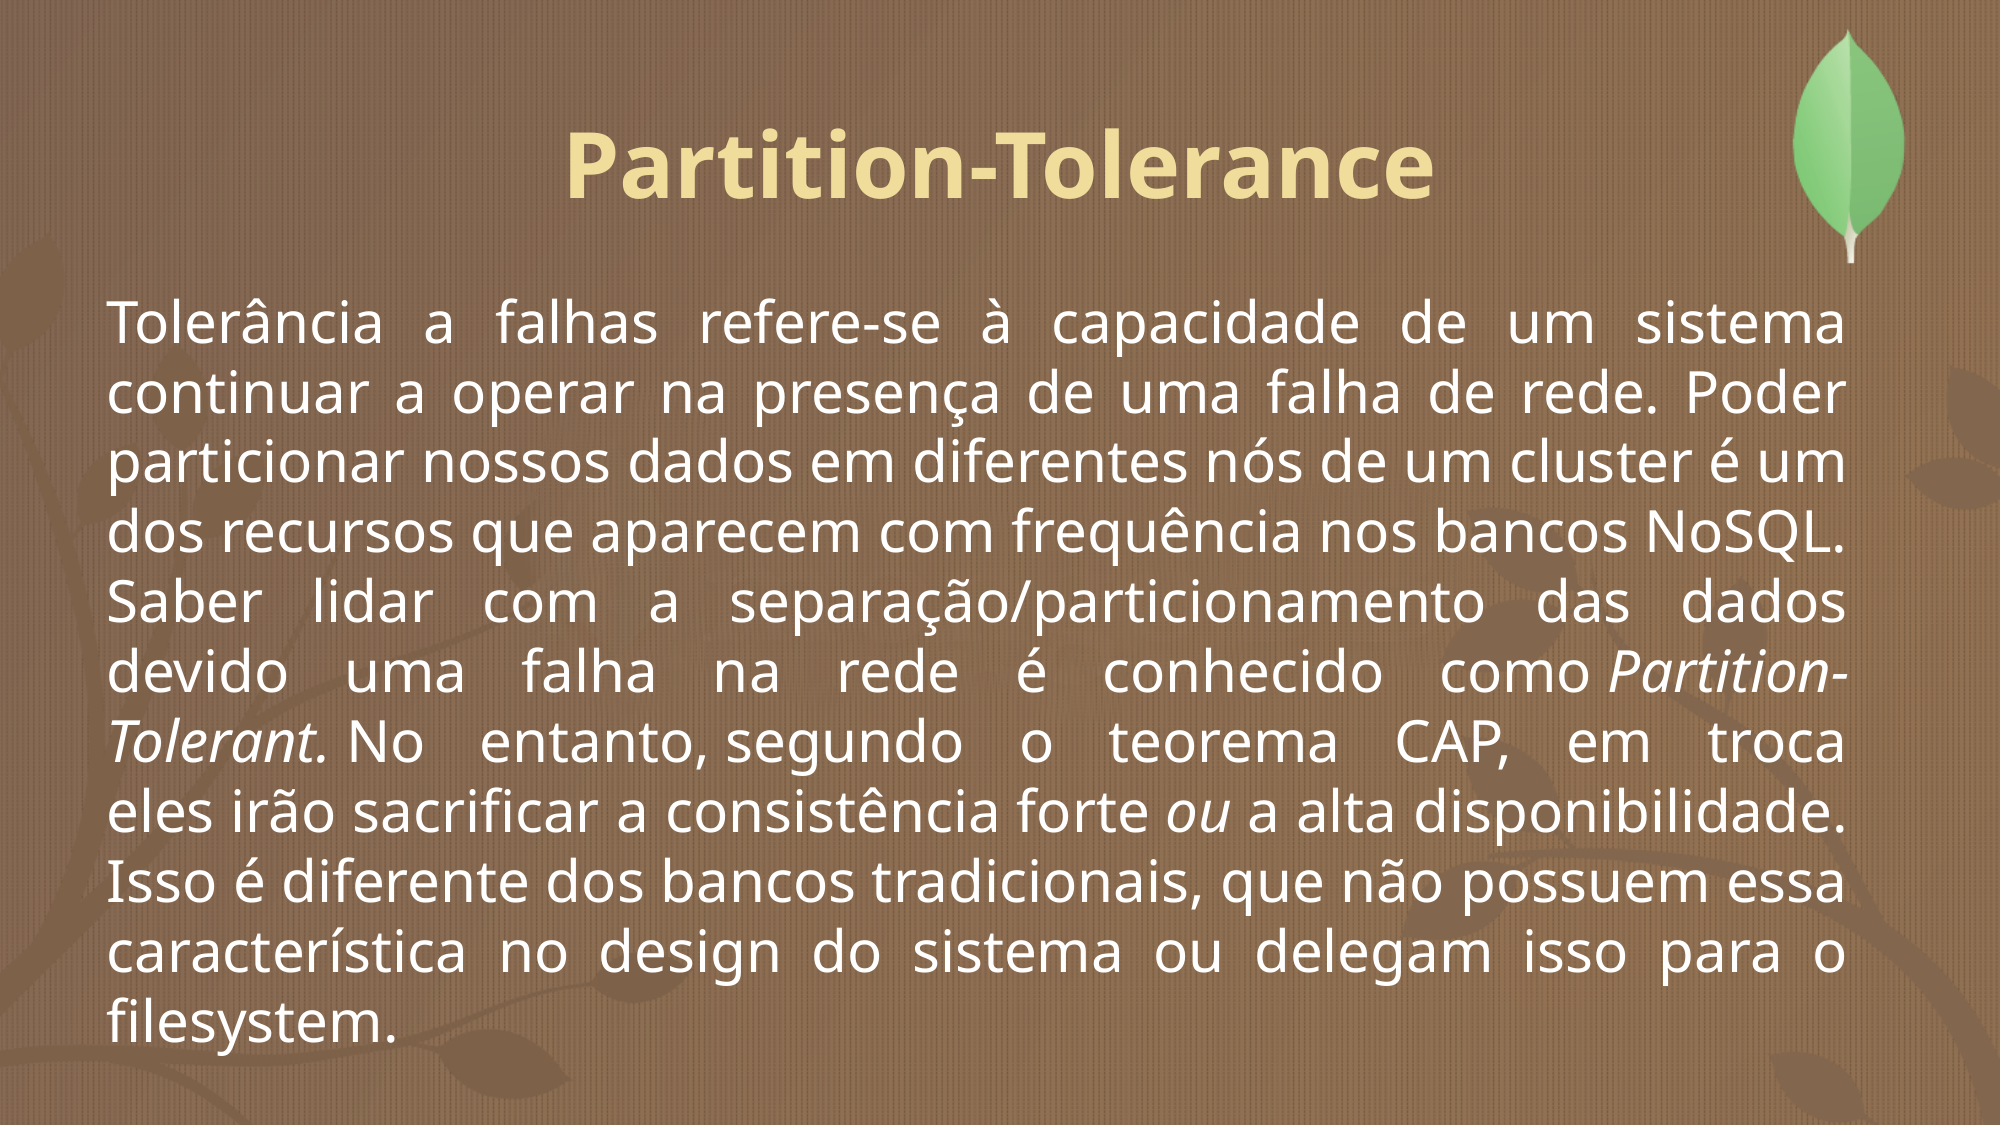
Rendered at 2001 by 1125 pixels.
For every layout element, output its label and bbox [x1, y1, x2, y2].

list [0, 0, 2000, 1125]
